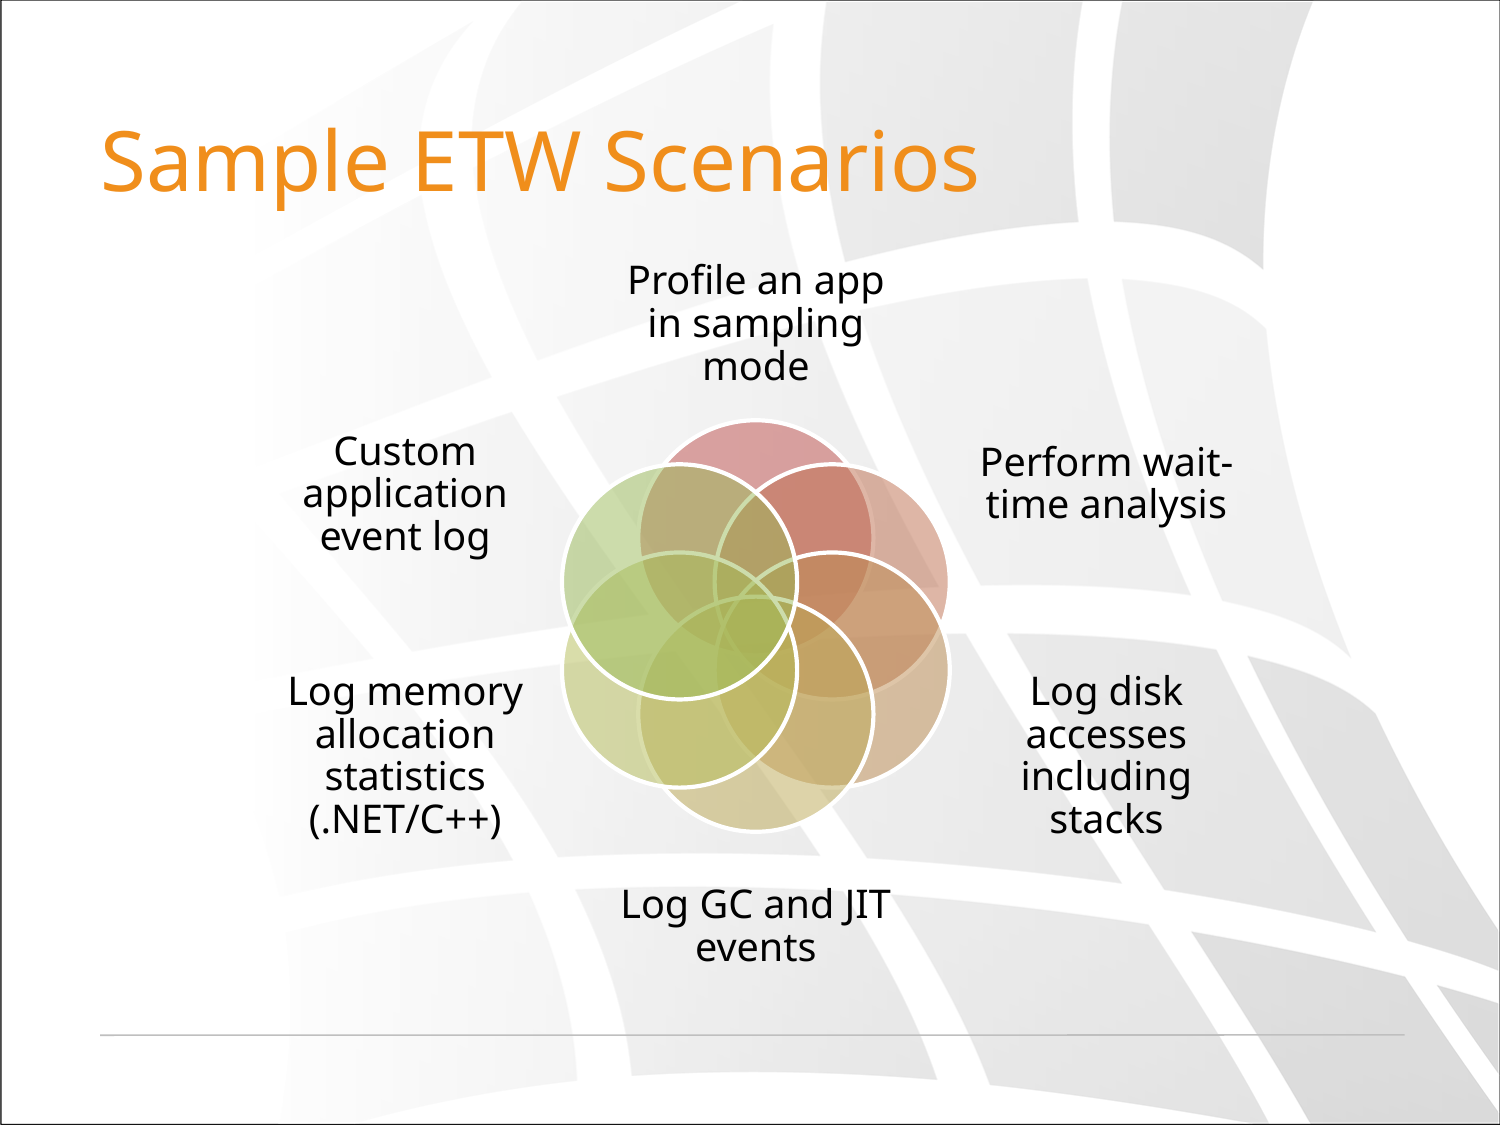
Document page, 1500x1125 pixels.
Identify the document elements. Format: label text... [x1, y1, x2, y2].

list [100, 244, 1412, 1008]
picture [0, 0, 1500, 1125]
title Sample ETW Scenarios [100, 78, 1412, 244]
